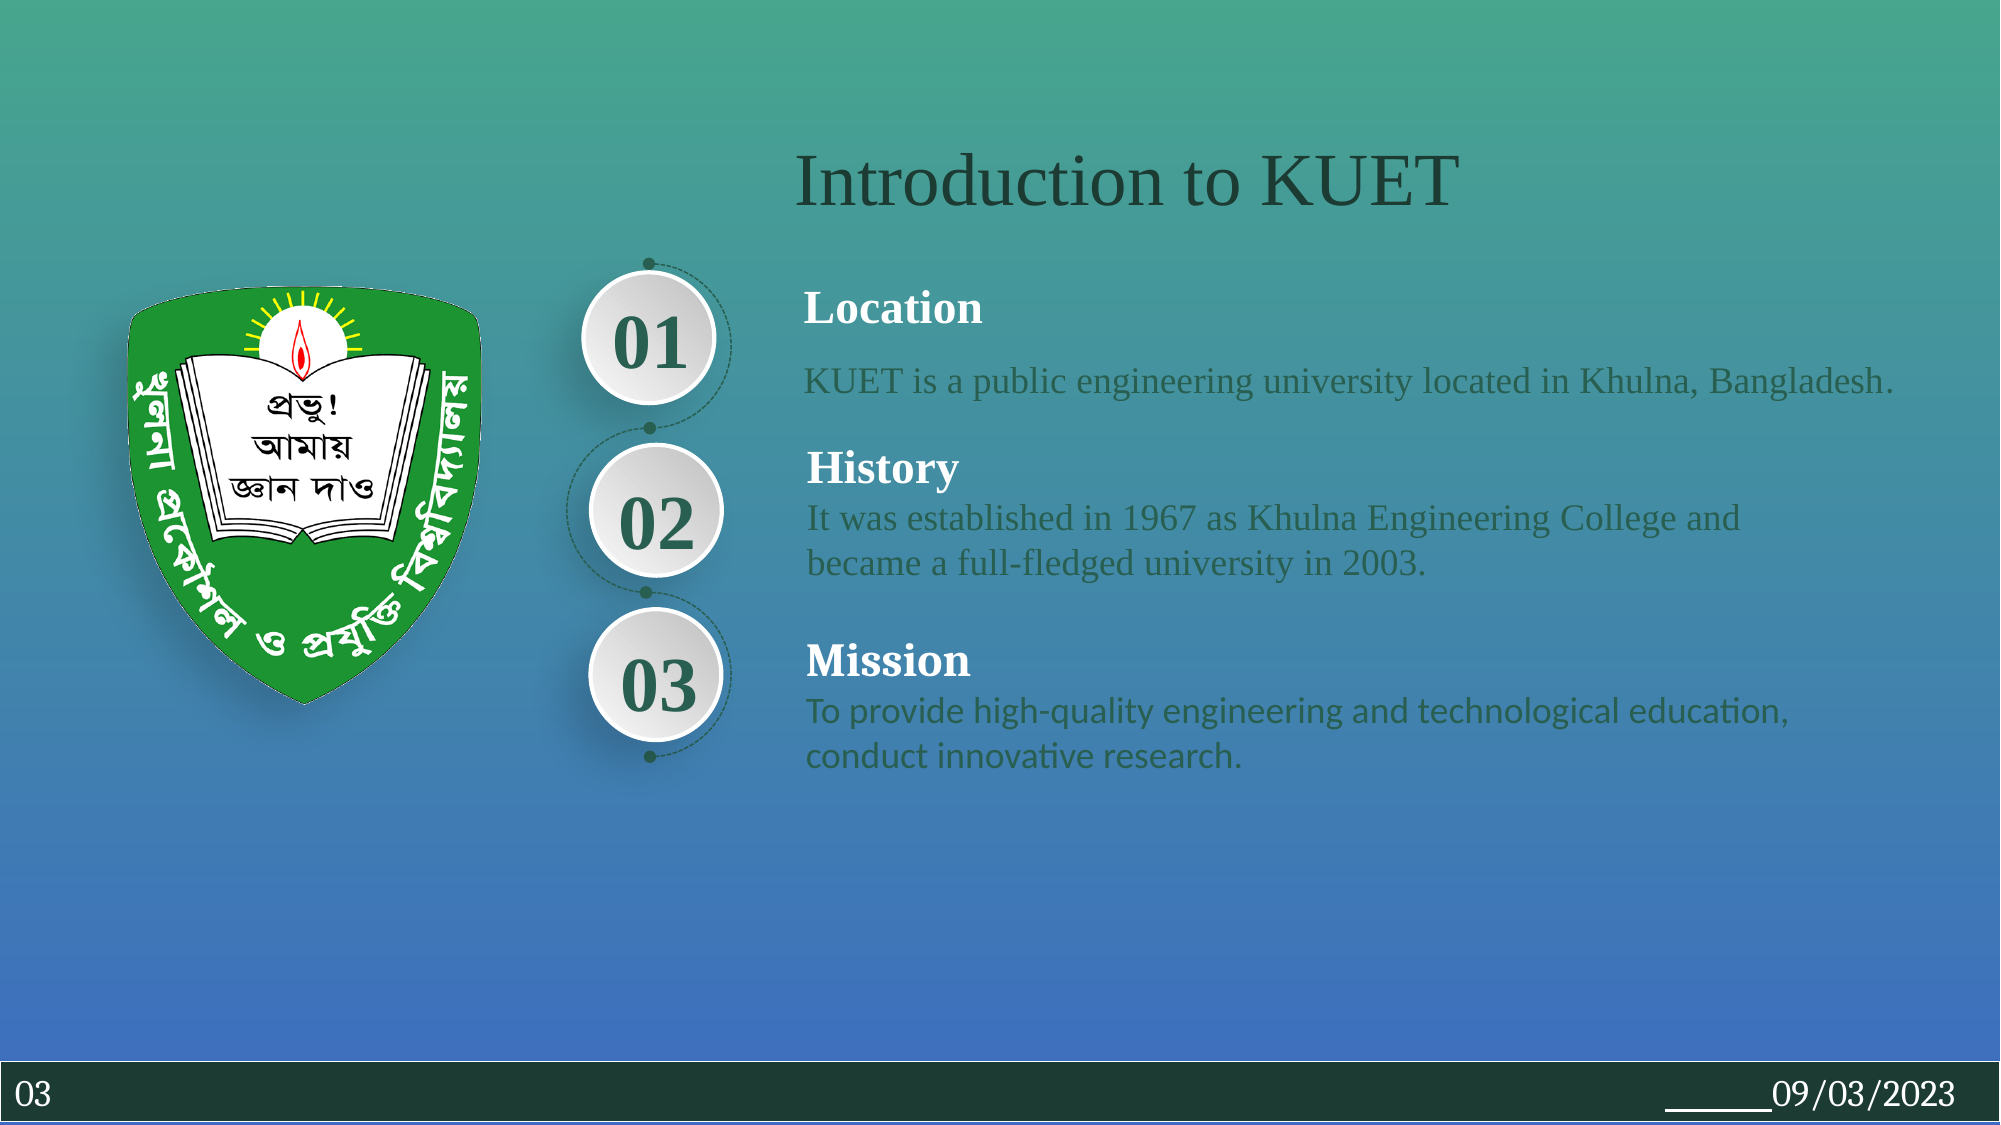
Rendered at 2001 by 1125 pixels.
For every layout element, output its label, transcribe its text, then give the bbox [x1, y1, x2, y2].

text_box 03 09/03/2023 [0, 1061, 2000, 1122]
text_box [566, 263, 732, 757]
text_box History It was established in 1967 as Khulna Engineering College and became a full-fledged university in 2003. [1480, 428, 1757, 591]
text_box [590, 609, 722, 741]
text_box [596, 85, 1480, 720]
text_box Mission To provide high-quality engineering and technological education, conduct innovative research. [791, 593, 1806, 784]
text_box Location KUET is a public engineering university located in Khulna, Bangladesh. [1480, 240, 1910, 409]
text_box [0, 276, 566, 713]
